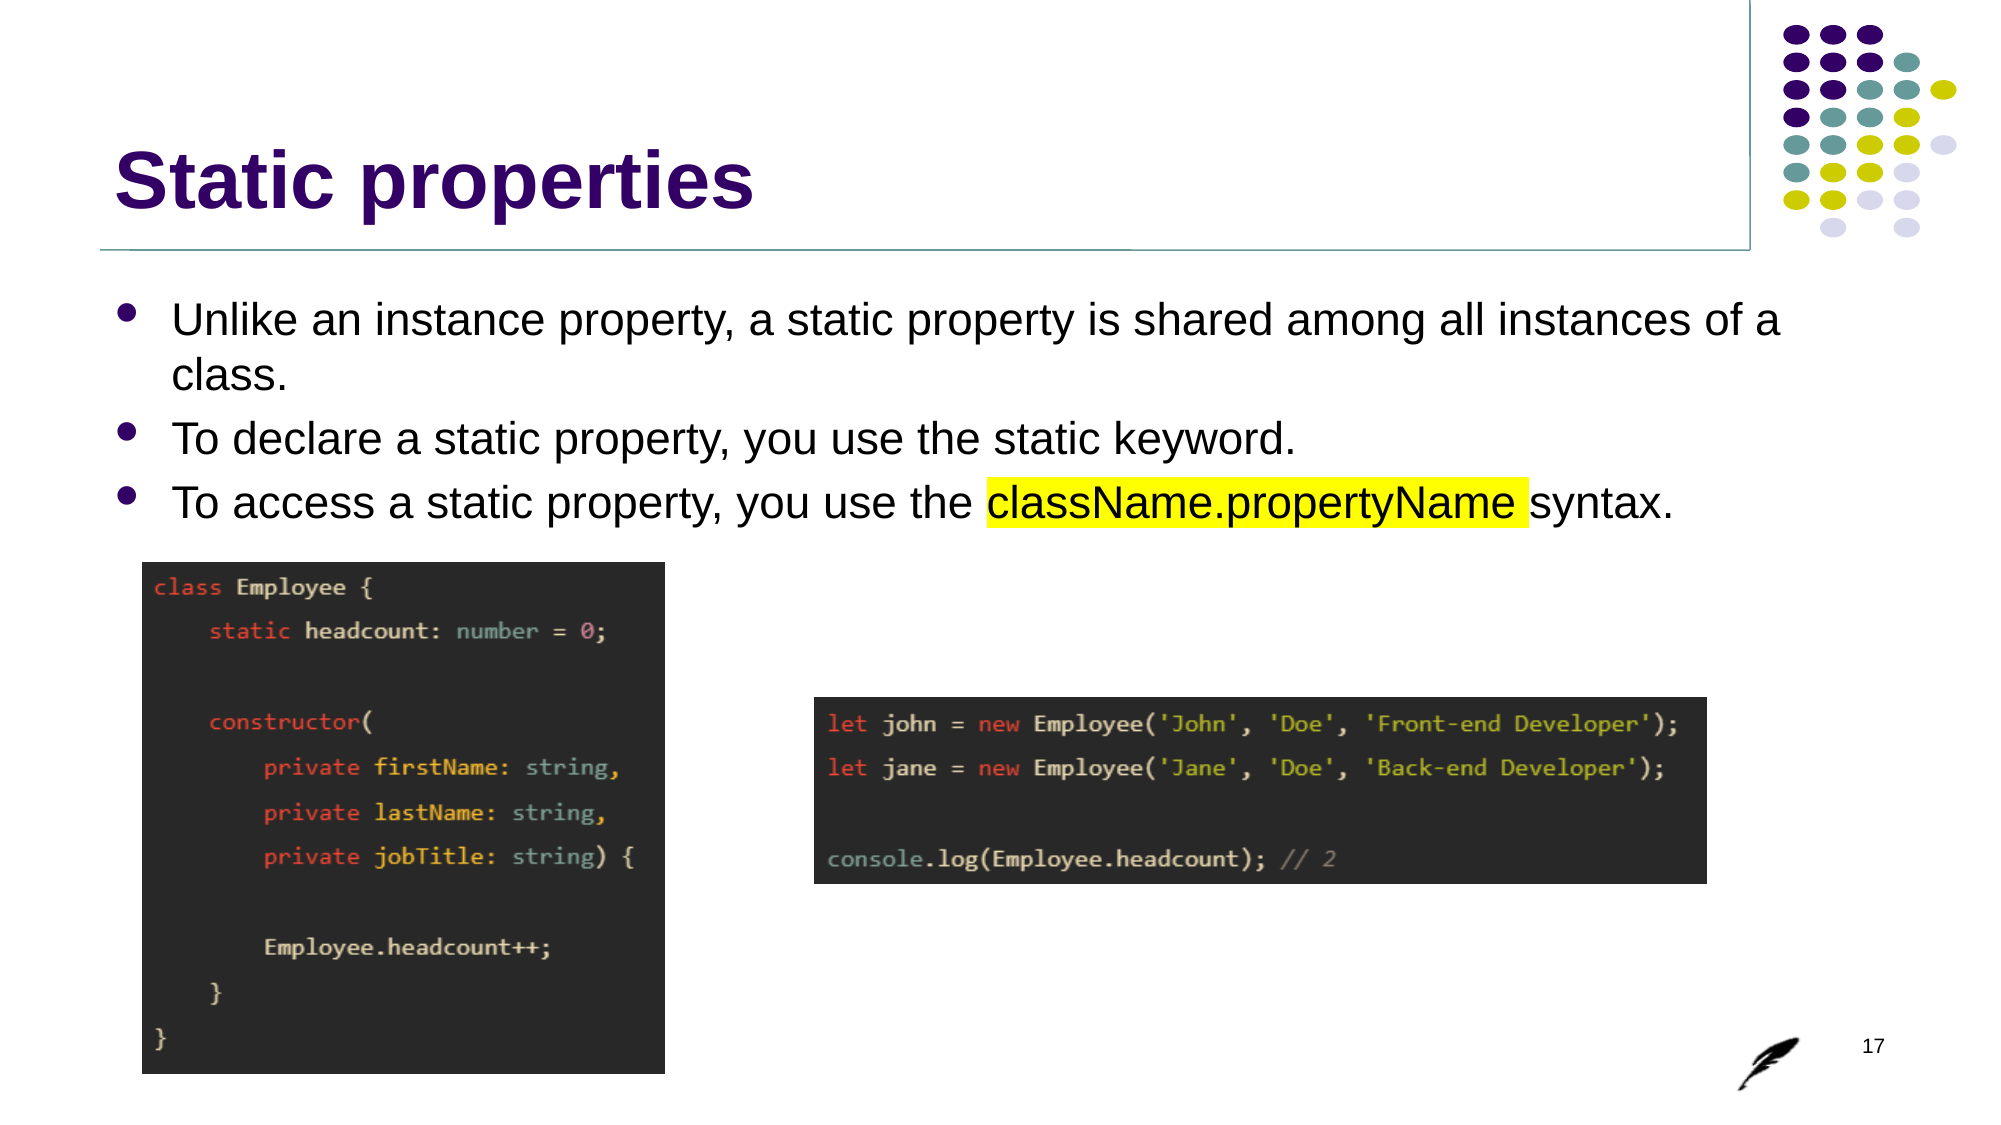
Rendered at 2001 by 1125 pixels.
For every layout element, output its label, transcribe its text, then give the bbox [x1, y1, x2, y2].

slide_number 17 [1433, 1025, 1900, 1100]
picture [814, 697, 1707, 884]
title Static properties [99, 20, 1750, 233]
list Unlike an instance property, a static property is shared among all instances of a class. To declare a static property, you use the static keyword. To access a static property, you use the className.propertyName syntax. [99, 282, 1900, 1006]
picture [142, 562, 665, 1074]
